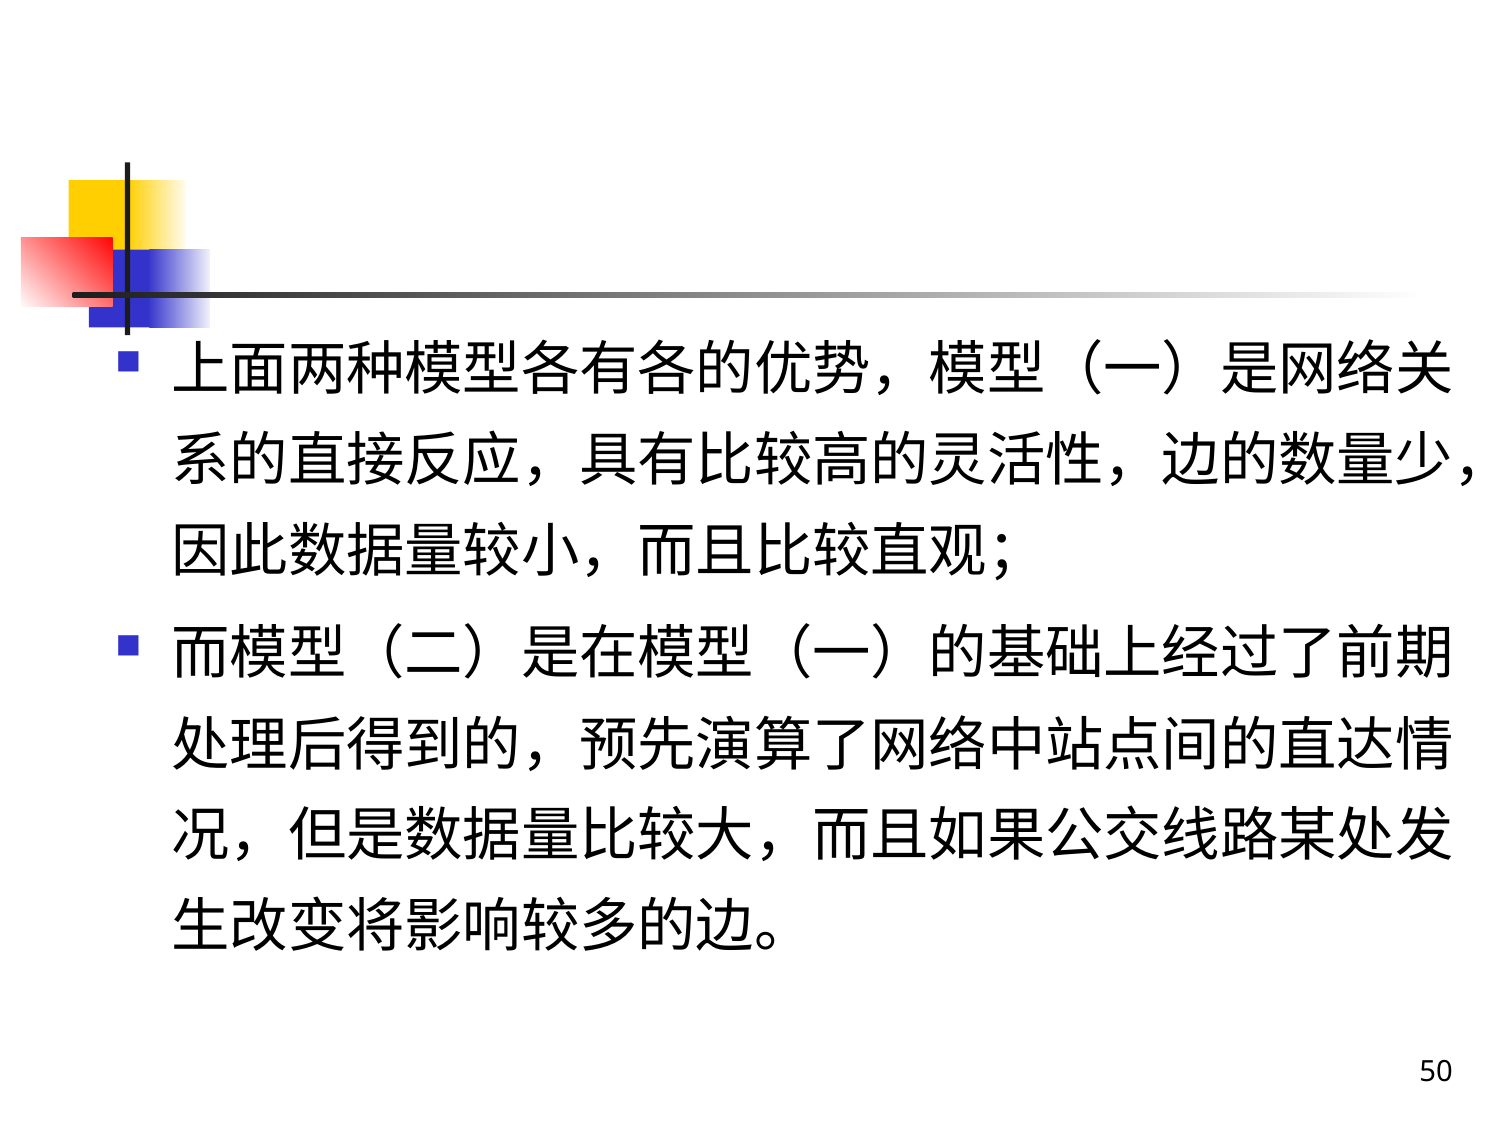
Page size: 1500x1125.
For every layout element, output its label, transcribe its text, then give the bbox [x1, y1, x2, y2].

list 上面两种模型各有各的优势，模型（一）是网络关系的直接反应，具有比较高的灵活性，边的数量少，因此数据量较小，而且比较直观； 而模型（二）是在模型（一）的基础上经过了前期处理后得到的，预先演算了网络中站点间的直达情况，但是数据量比较大，而且如果公交线路某处发生改变将影响较多的边。 [100, 302, 1469, 1006]
slide_number 50 [1155, 1024, 1468, 1100]
